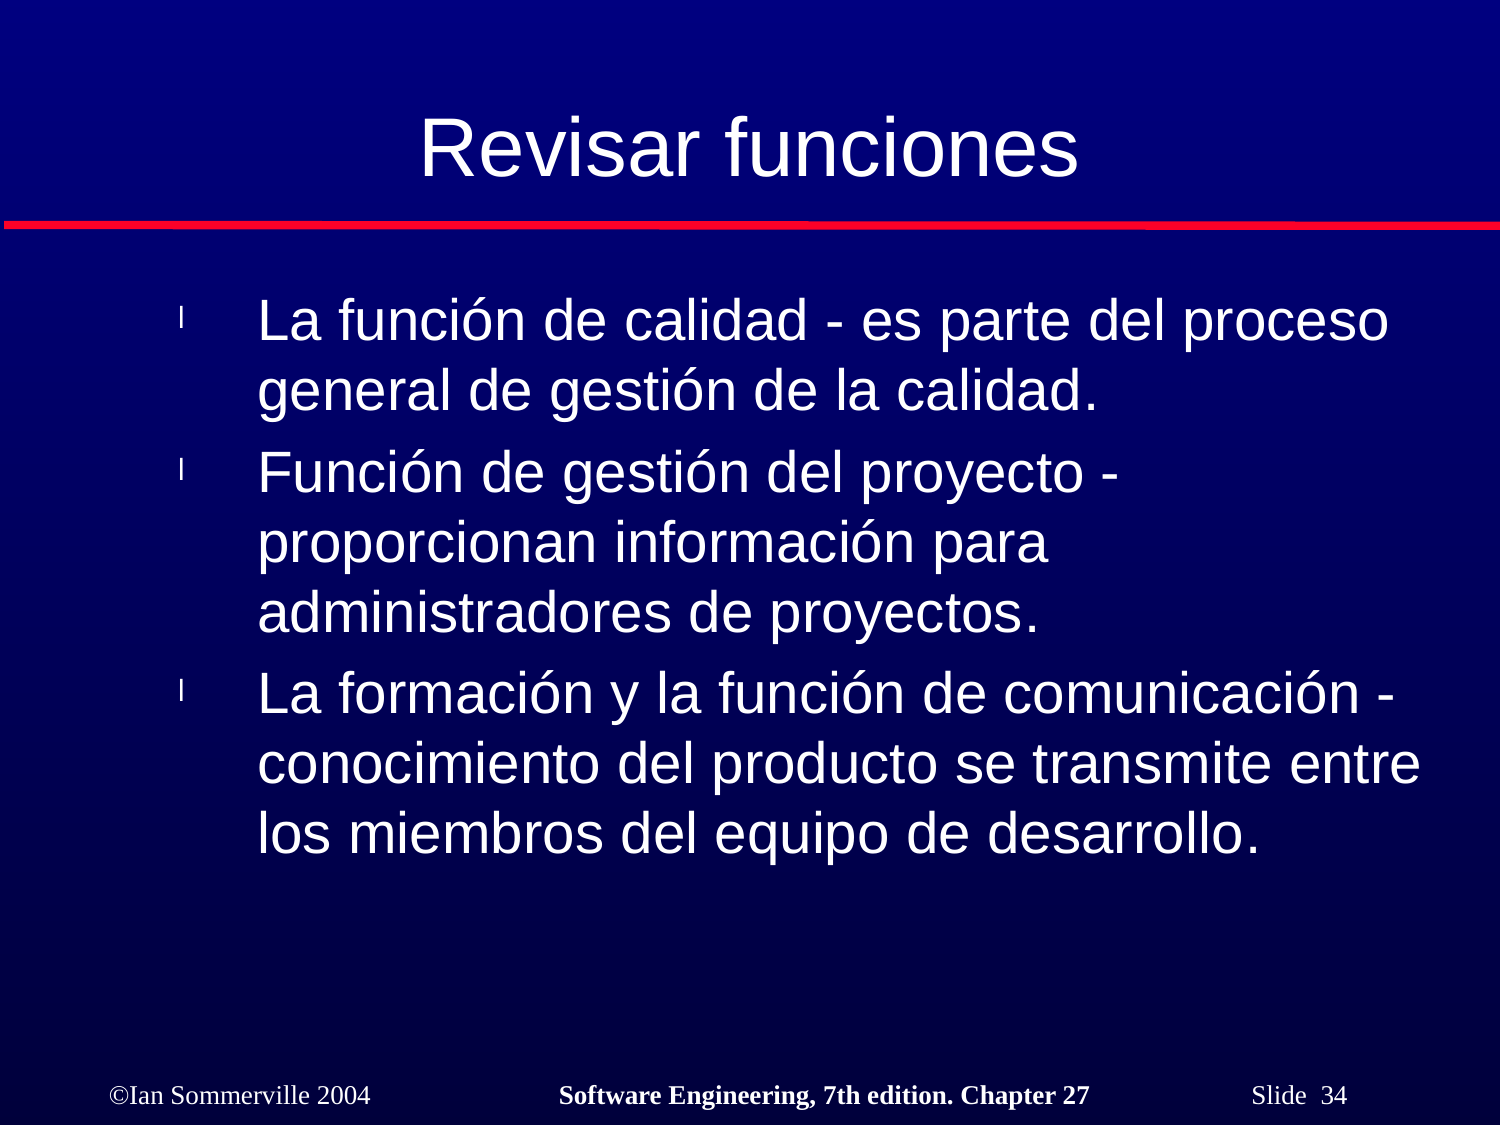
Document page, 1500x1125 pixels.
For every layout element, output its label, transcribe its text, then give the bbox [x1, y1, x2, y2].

list La función de calidad - es parte del proceso general de gestión de la calidad. Función de gestión del proyecto - proporcionan información para administradores de proyectos. La formación y la función de comunicación - conocimiento del producto se transmite entre los miembros del equipo de desarrollo. [161, 274, 1444, 954]
title Revisar funciones [109, 49, 1391, 202]
